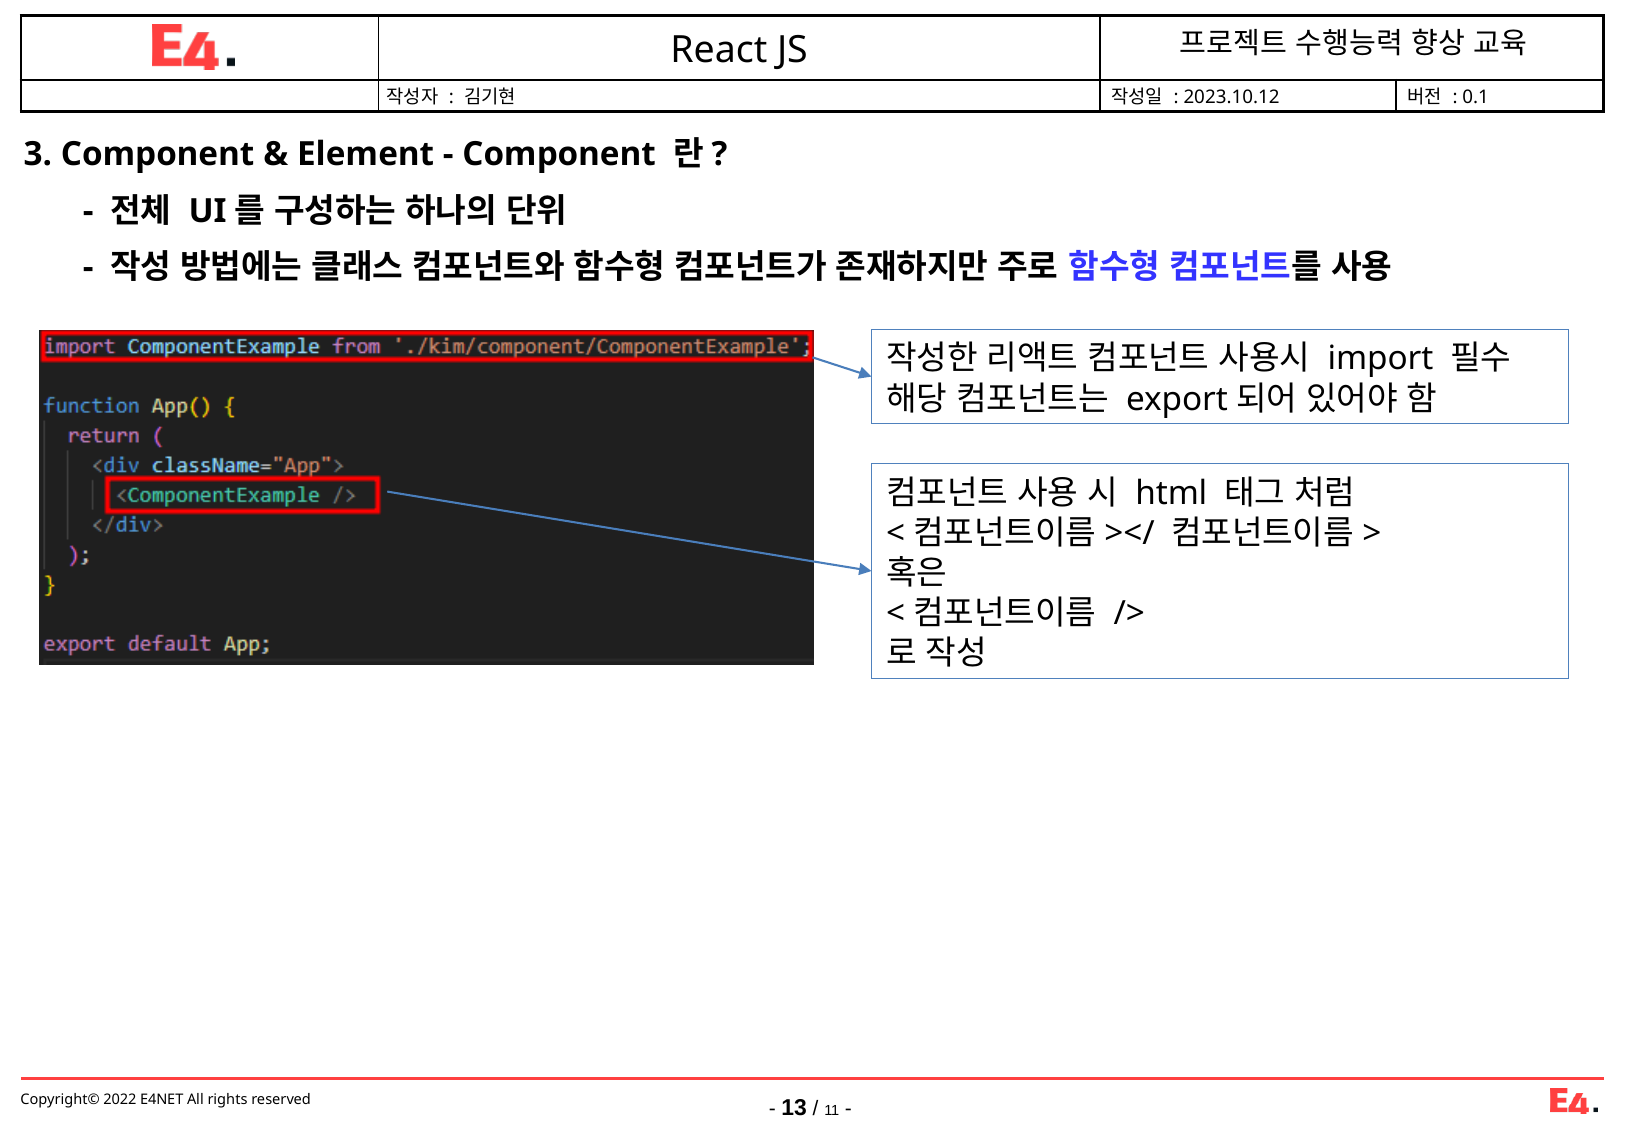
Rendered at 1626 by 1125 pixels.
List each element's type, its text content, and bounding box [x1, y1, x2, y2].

text_box 컴포넌트 사용 시 html 태그 처럼 <컴포넌트이름></ 컴포넌트이름> 혹은 <컴포넌트이름 /> 로 작성 [871, 463, 1569, 679]
text_box 작성한 리액트 컴포넌트 사용시 import 필수 해당 컴포넌트는 export되어 있어야 함 [871, 329, 1569, 424]
picture [38, 329, 815, 665]
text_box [812, 357, 872, 378]
picture [152, 24, 235, 70]
picture [1550, 1088, 1598, 1114]
text_box 3. Component & Element - Component 란? - 전체 UI를 구성하는 하나의 단위 - 작성 방법에는 클래스 컴포넌트와 함수형 컴포넌트가 존재하지만 주로 함수형 컴포넌트를 사용 [9, 125, 1569, 293]
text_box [387, 491, 872, 573]
